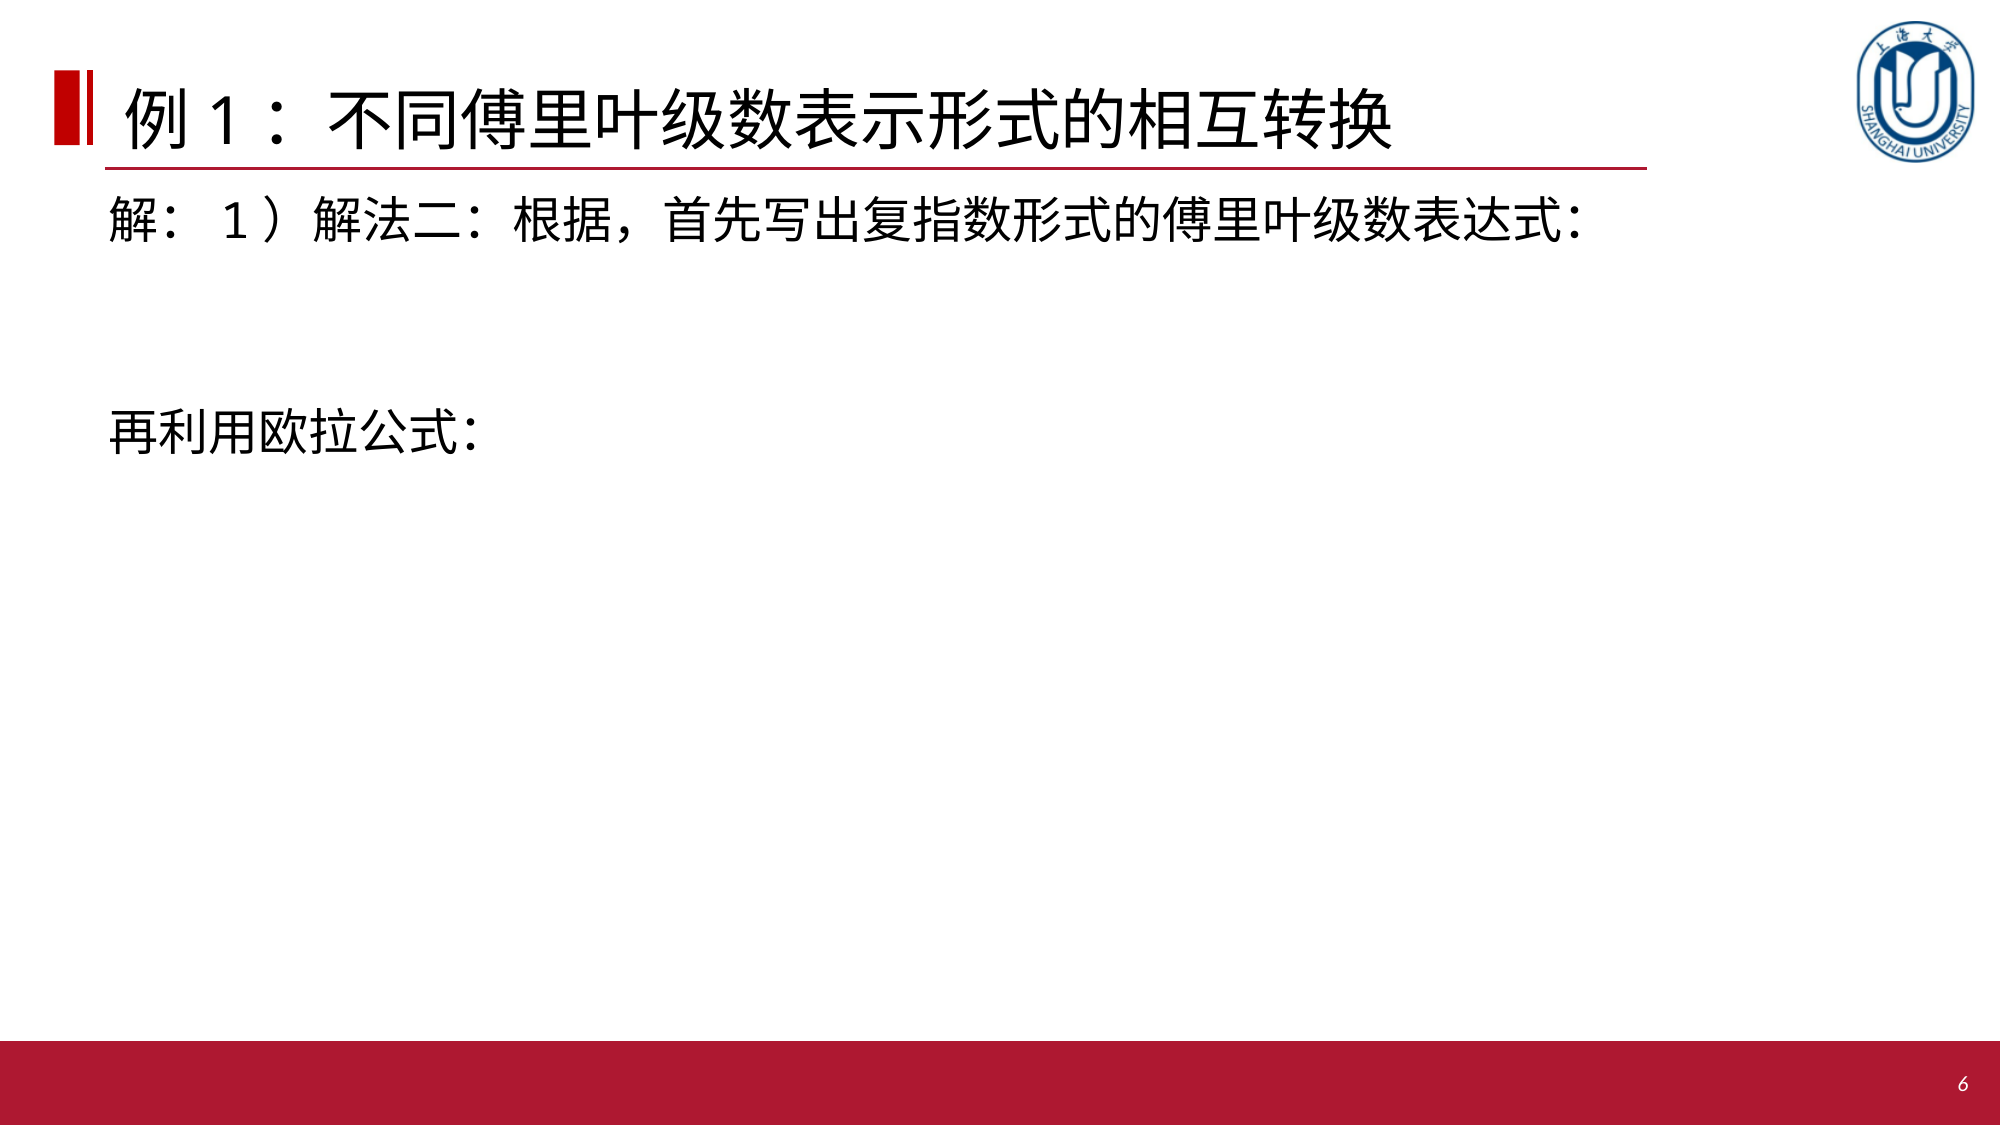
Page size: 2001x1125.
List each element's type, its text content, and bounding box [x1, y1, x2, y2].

picture [1855, 21, 1978, 163]
title 例1：不同傅里叶级数表示形式的相互转换 [108, 37, 1836, 167]
slide_number 6 [1768, 1052, 1984, 1113]
